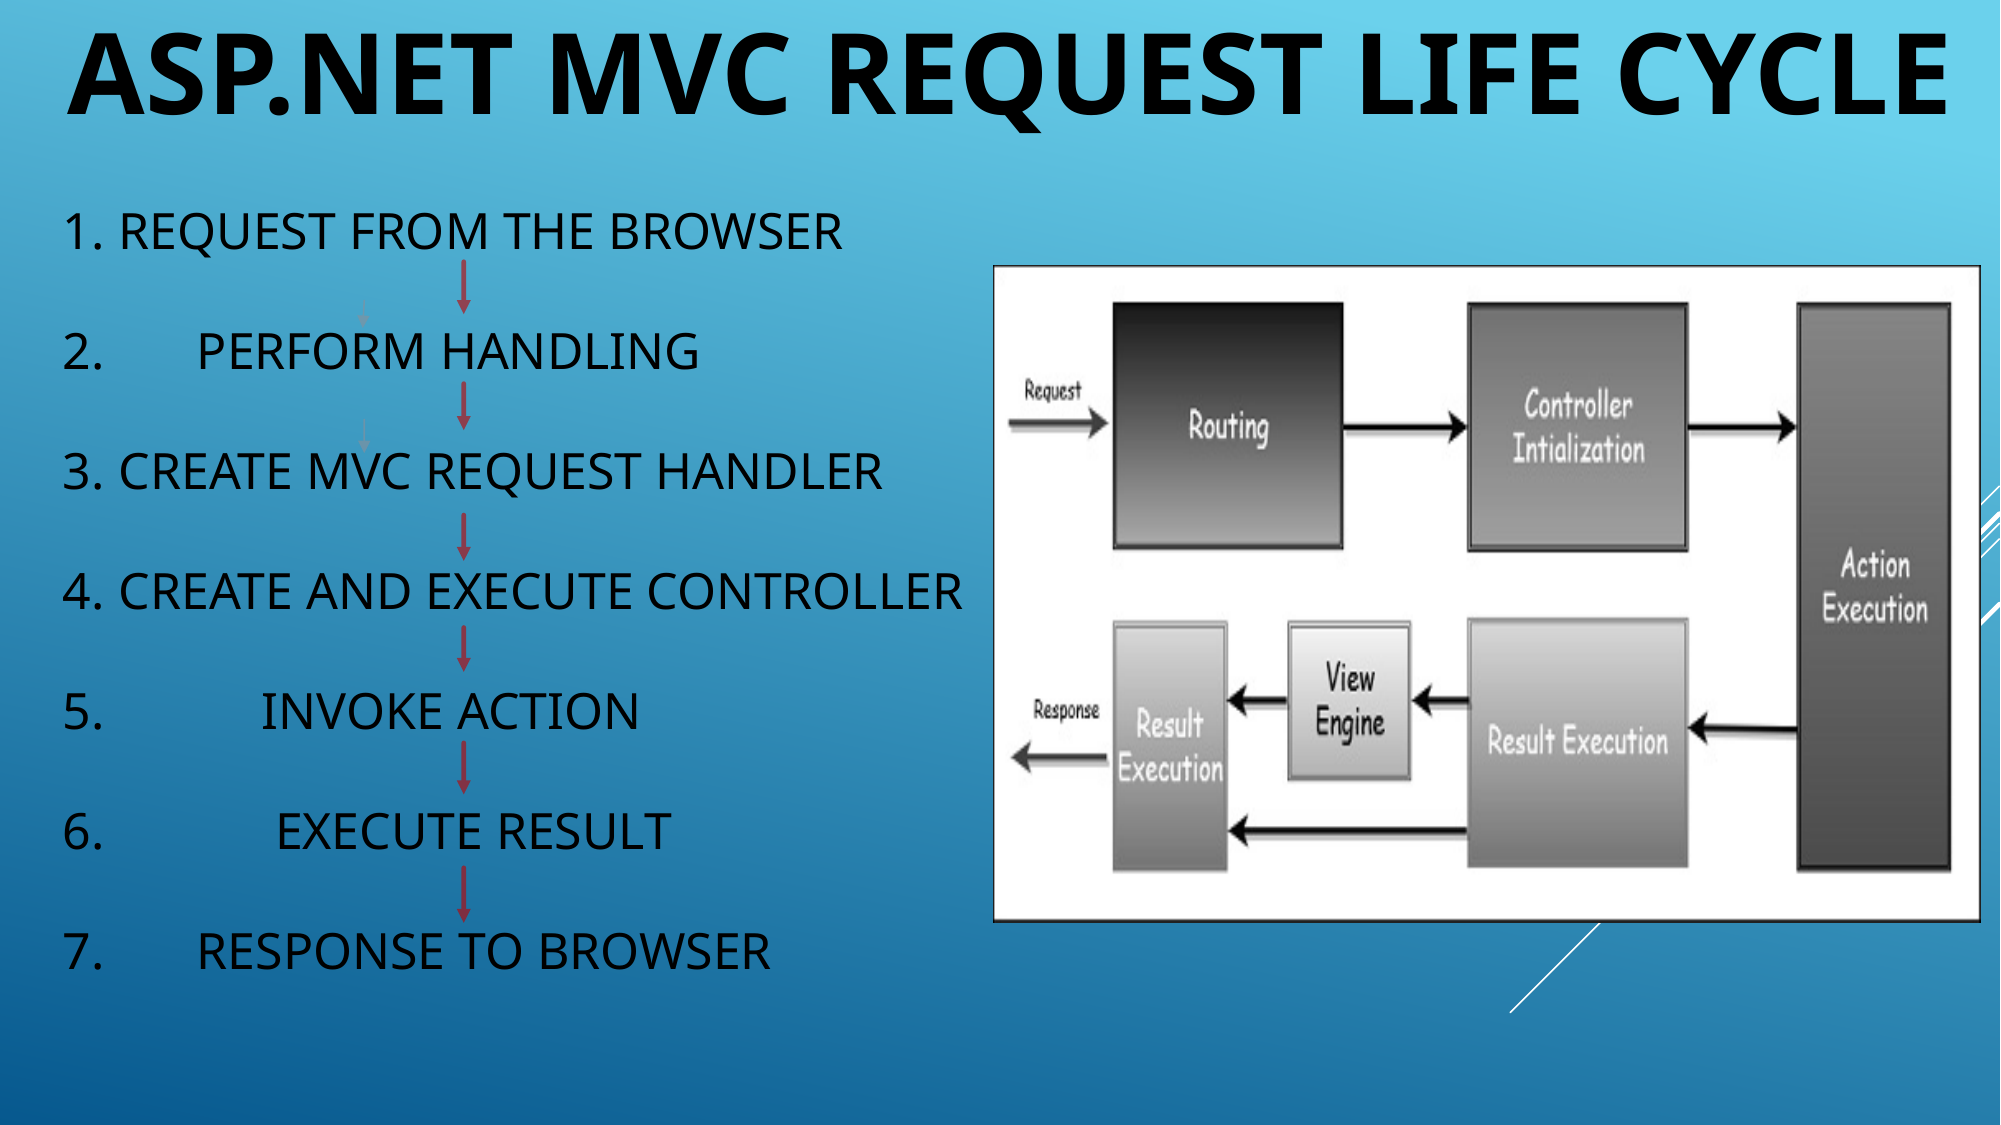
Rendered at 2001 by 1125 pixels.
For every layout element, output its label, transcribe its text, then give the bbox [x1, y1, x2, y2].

picture [993, 265, 1981, 924]
text_box REQUEST FROM THE BROWSER PERFORM HANDLING CREATE MVC REQUEST HANDLER CREATE AND EXECUTE CONTROLLER INVOKE ACTION EXECUTE RESULT RESPONSE TO BROWSER INVOKE ACTION EXECUTE RESULT RESPONSE TO BROWSER [47, 192, 1097, 1125]
title ASP.NET MVC REQUEST LIFE CYCLE [52, 0, 1981, 163]
